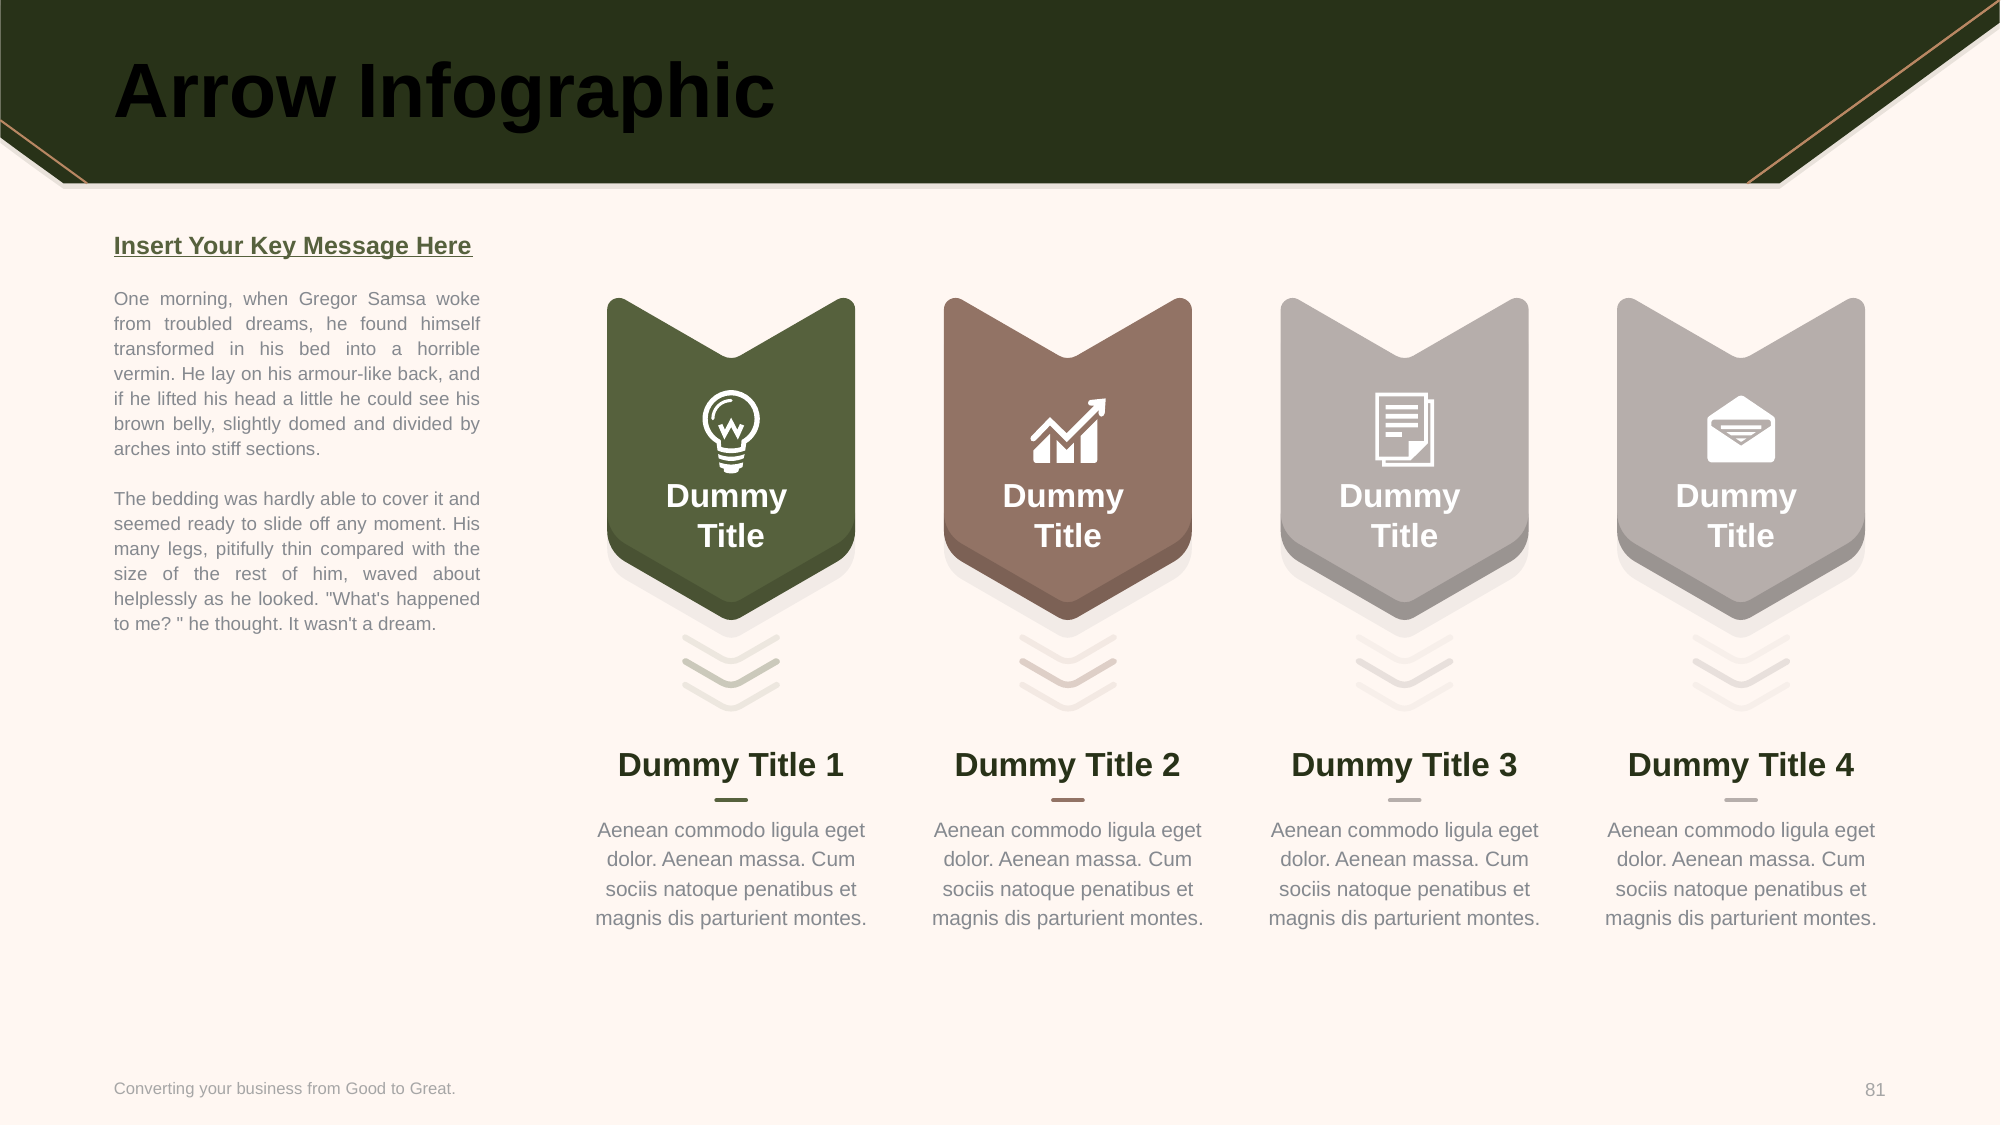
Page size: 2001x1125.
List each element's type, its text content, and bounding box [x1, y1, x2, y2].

list Insert Your Key Message Here One morning, when Gregor Samsa woke from troubled dreams, he found himself transformed in his bed into a horrible vermin. He lay on his armour-like back, and if he lifted his head a little he could see his brown belly, slightly domed and divided by arches into stiff sections. The bedding was hardly able to cover it and seemed ready to slide off any moment. His many legs, pitifully thin compared with the size of the rest of him, waved about helplessly as he looked. "What's happened to me? " he thought. It wasn't a dream. [114, 234, 481, 1014]
footer Converting your business from Good to Great. [114, 1068, 899, 1108]
title Arrow Infographic [114, 5, 1886, 181]
slide_number 81 [1791, 1069, 1886, 1109]
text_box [586, 297, 1886, 931]
